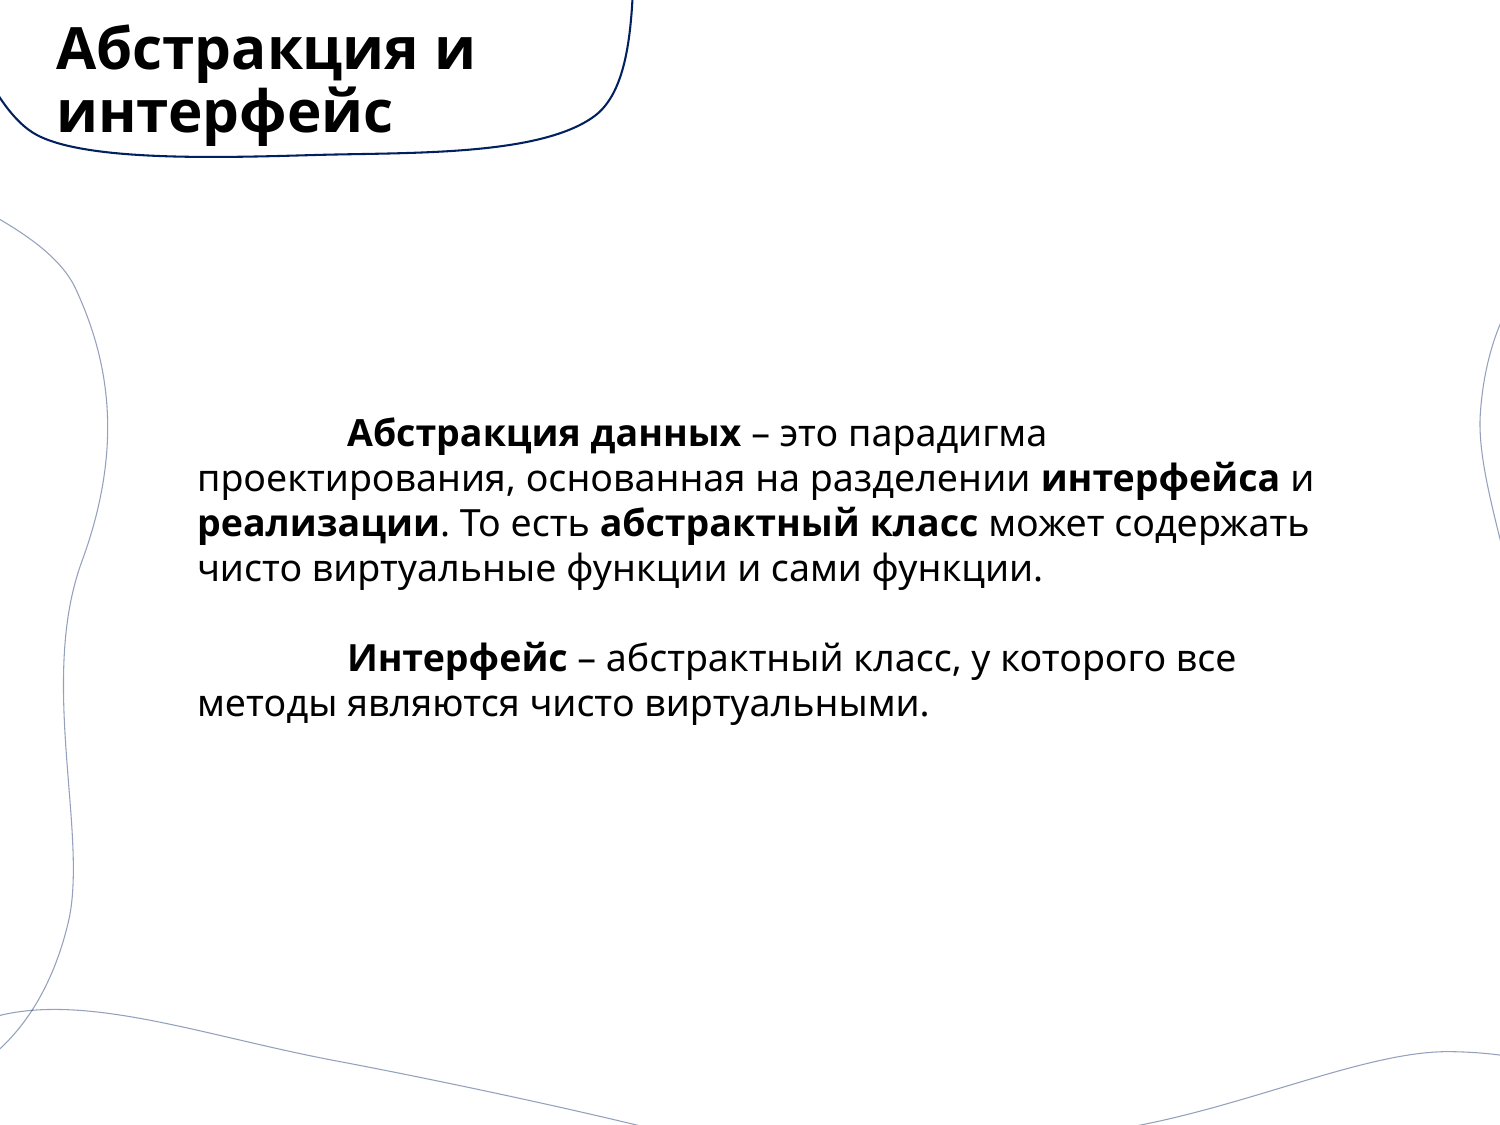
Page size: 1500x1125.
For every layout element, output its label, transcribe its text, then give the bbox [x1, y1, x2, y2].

text_box [1135, 1050, 1500, 1125]
text_box Абстракция данных – это парадигма проектирования, основанная на разделении интерфейса и реализации. То есть абстрактный класс может содержать чисто виртуальные функции и сами функции. Интерфейс – абстрактный класс, у которого все методы являются чисто виртуальными. [182, 401, 1382, 731]
text_box [0, 218, 109, 1014]
title Абстракция и интерфейс [574, 109, 605, 130]
text_box [1478, 321, 1500, 544]
text_box [0, 1008, 641, 1125]
text_box [0, 0, 634, 158]
